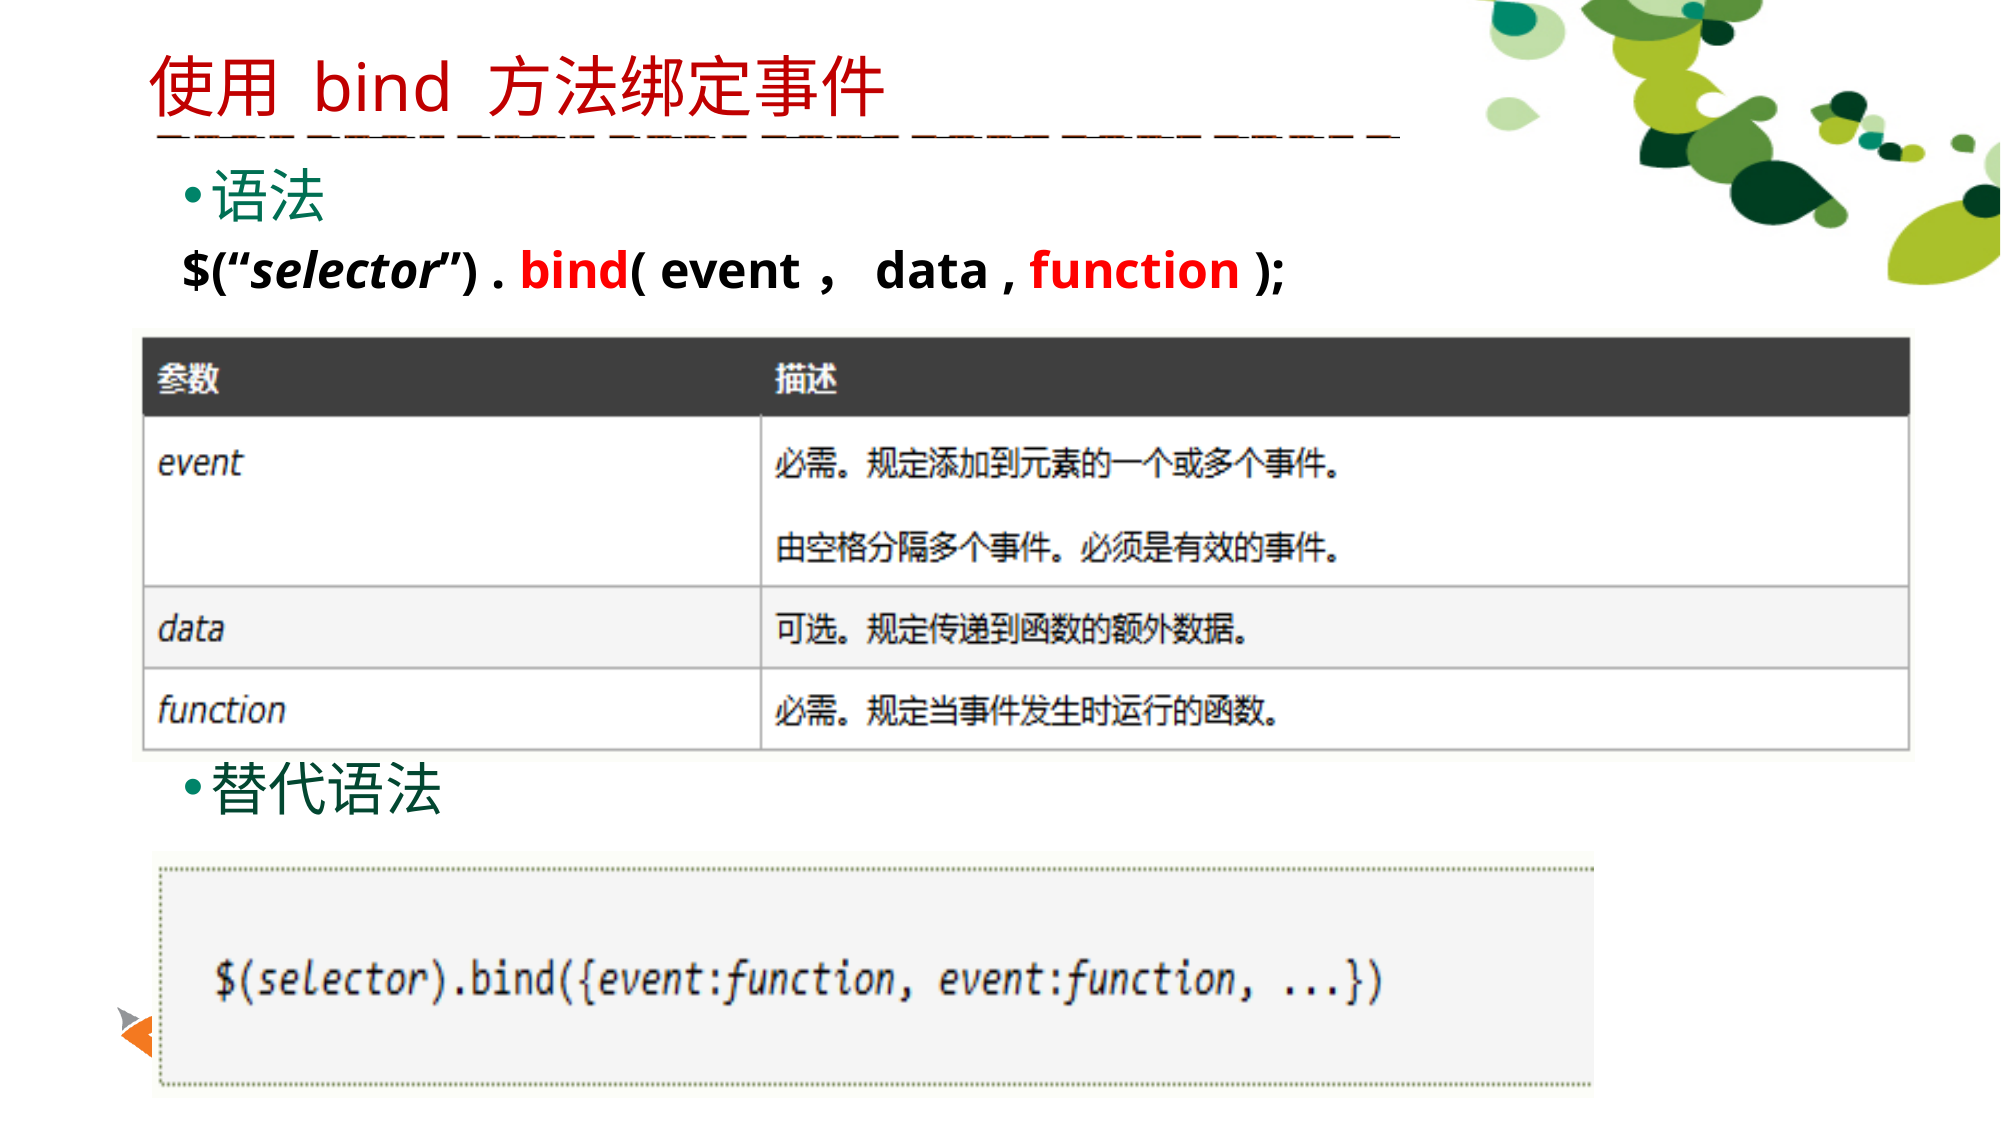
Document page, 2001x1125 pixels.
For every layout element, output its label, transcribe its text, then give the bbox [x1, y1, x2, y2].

list 语法 $(“selector”) . bind( event，data , function ); 替代语法 [167, 117, 1856, 325]
picture [0, 0, 2001, 1125]
list 语法 $(“selector”) . bind( event，data , function ); 替代语法 [167, 773, 1856, 879]
text_box 使用 bind 方法绑定事件 [133, 37, 957, 133]
